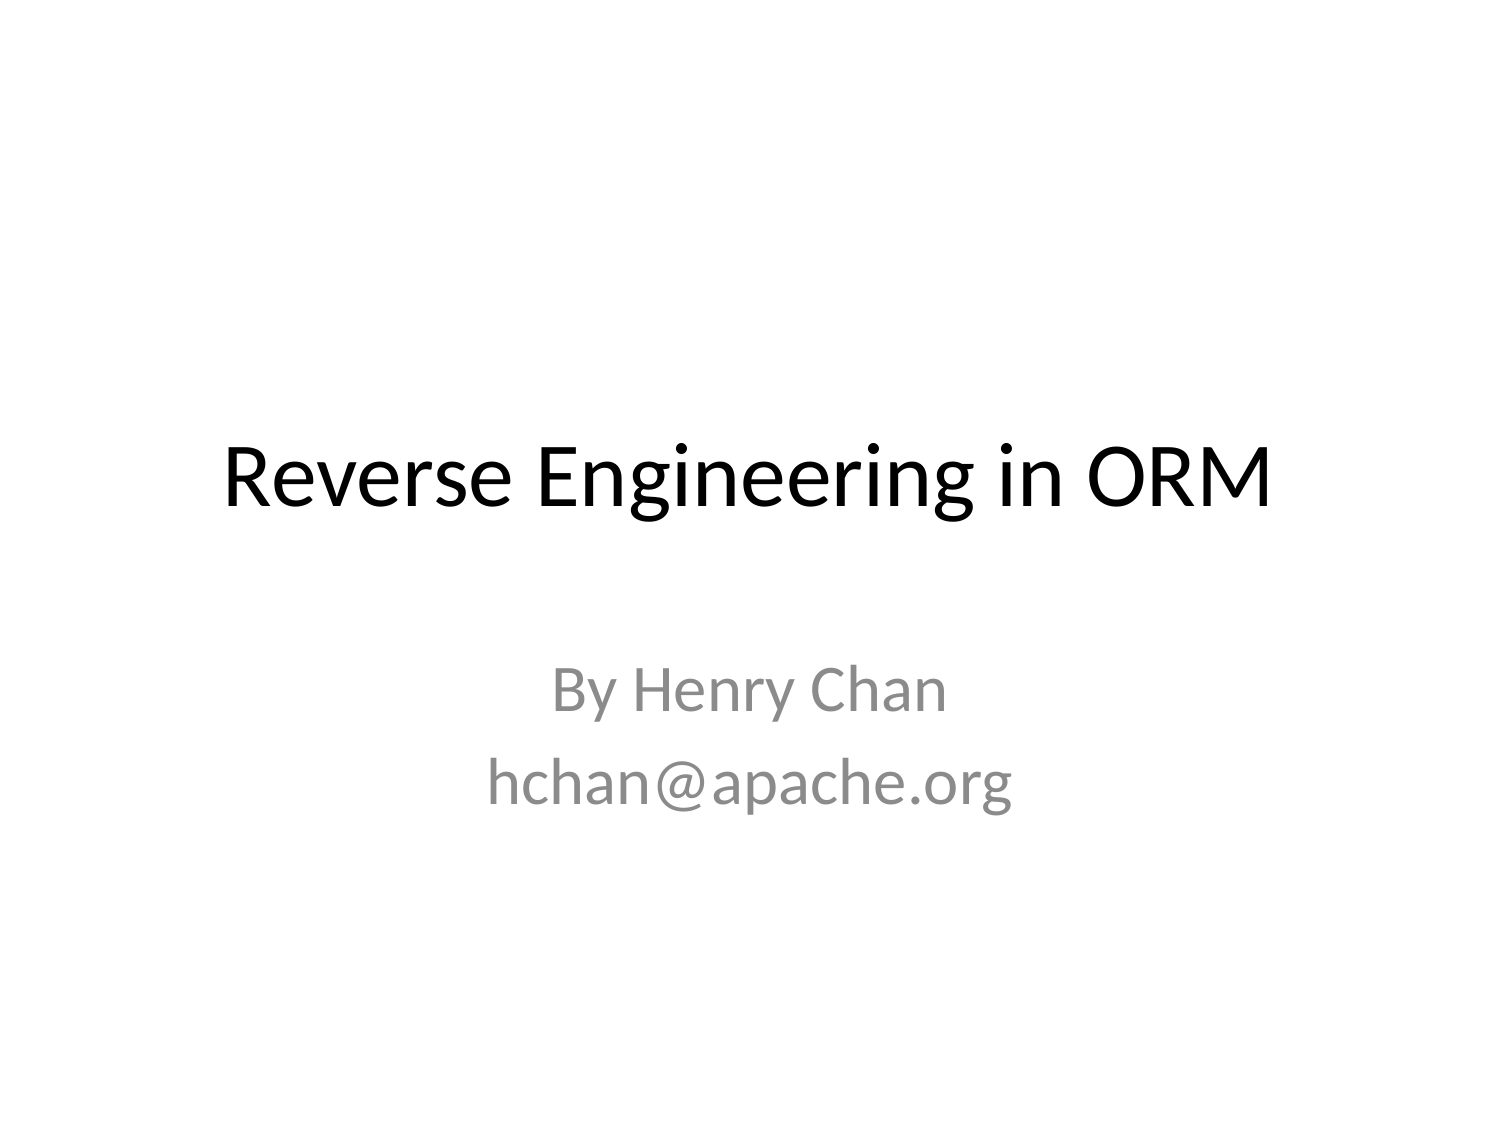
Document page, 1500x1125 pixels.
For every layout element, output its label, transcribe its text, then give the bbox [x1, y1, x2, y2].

title Reverse Engineering in ORM [112, 349, 1388, 591]
subtitle By Henry Chan hchan@apache.org [225, 637, 1275, 925]
